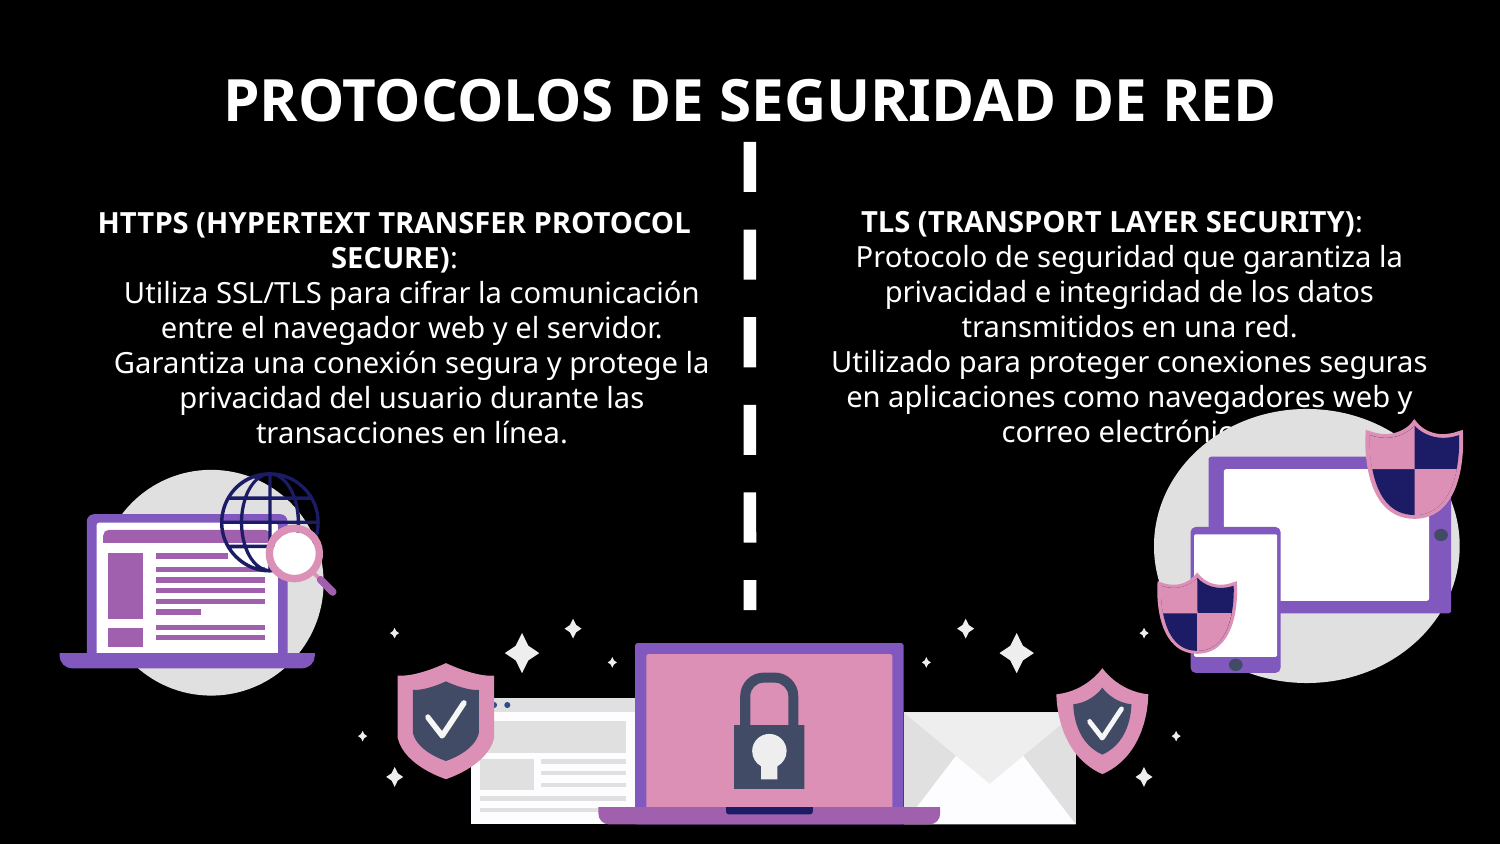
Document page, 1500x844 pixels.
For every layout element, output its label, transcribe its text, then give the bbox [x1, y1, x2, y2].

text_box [1153, 408, 1467, 684]
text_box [59, 469, 339, 696]
text_box HTTPS (HYPERTEXT TRANSFER PROTOCOL SECURE): Utiliza SSL/TLS para cifrar la comunicación entre el navegador web y el servidor. Garantiza una conexión segura y protege la privacidad del usuario durante las transacciones en línea. [54, 196, 735, 457]
title PROTOCOLOS DE SEGURIDAD DE RED [75, 48, 1425, 142]
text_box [357, 618, 1181, 825]
text_box TLS (TRANSPORT LAYER SECURITY): Protocolo de seguridad que garantiza la privacidad e integridad de los datos transmitidos en una red. Utilizado para proteger conexiones seguras en aplicaciones como navegadores web y correo electrónico. [778, 196, 1446, 456]
